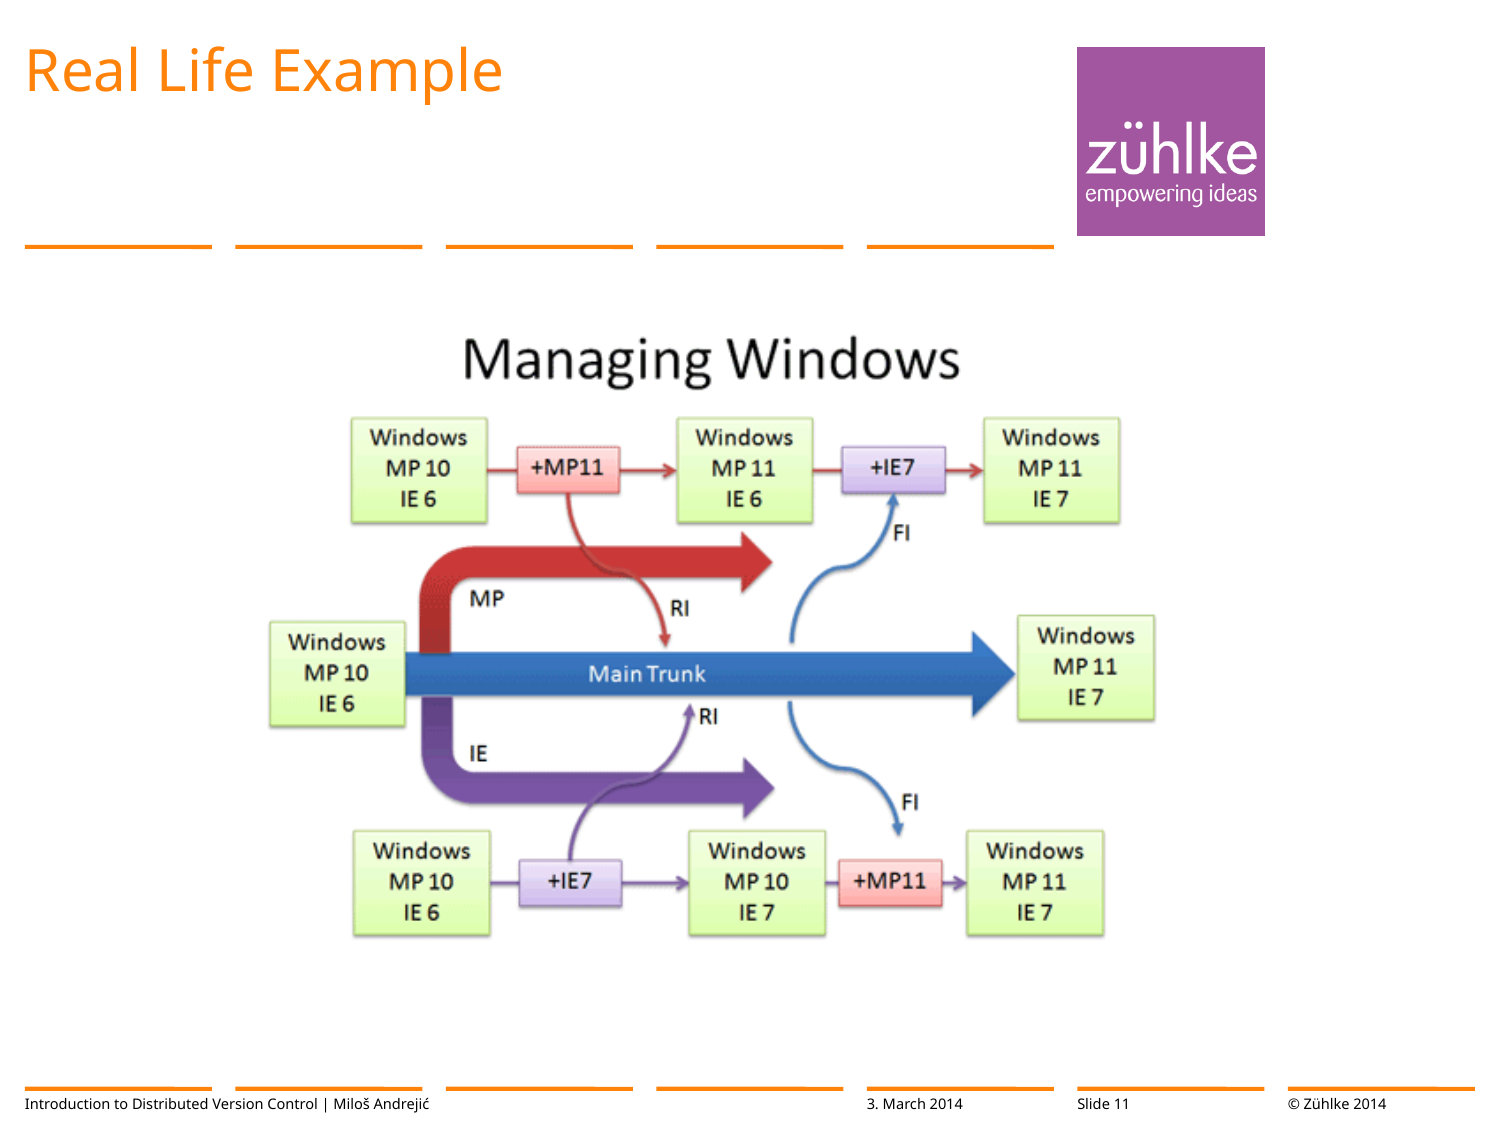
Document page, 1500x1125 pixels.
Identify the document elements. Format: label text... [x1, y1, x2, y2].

footer Introduction to Distributed Version Control | Miloš Andrejić [24, 1094, 844, 1113]
picture [252, 293, 1172, 944]
picture [1077, 47, 1265, 236]
slide_number Slide 11 [1077, 1094, 1265, 1113]
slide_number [866, 1094, 1054, 1113]
title Real Life Example [24, 36, 1055, 236]
